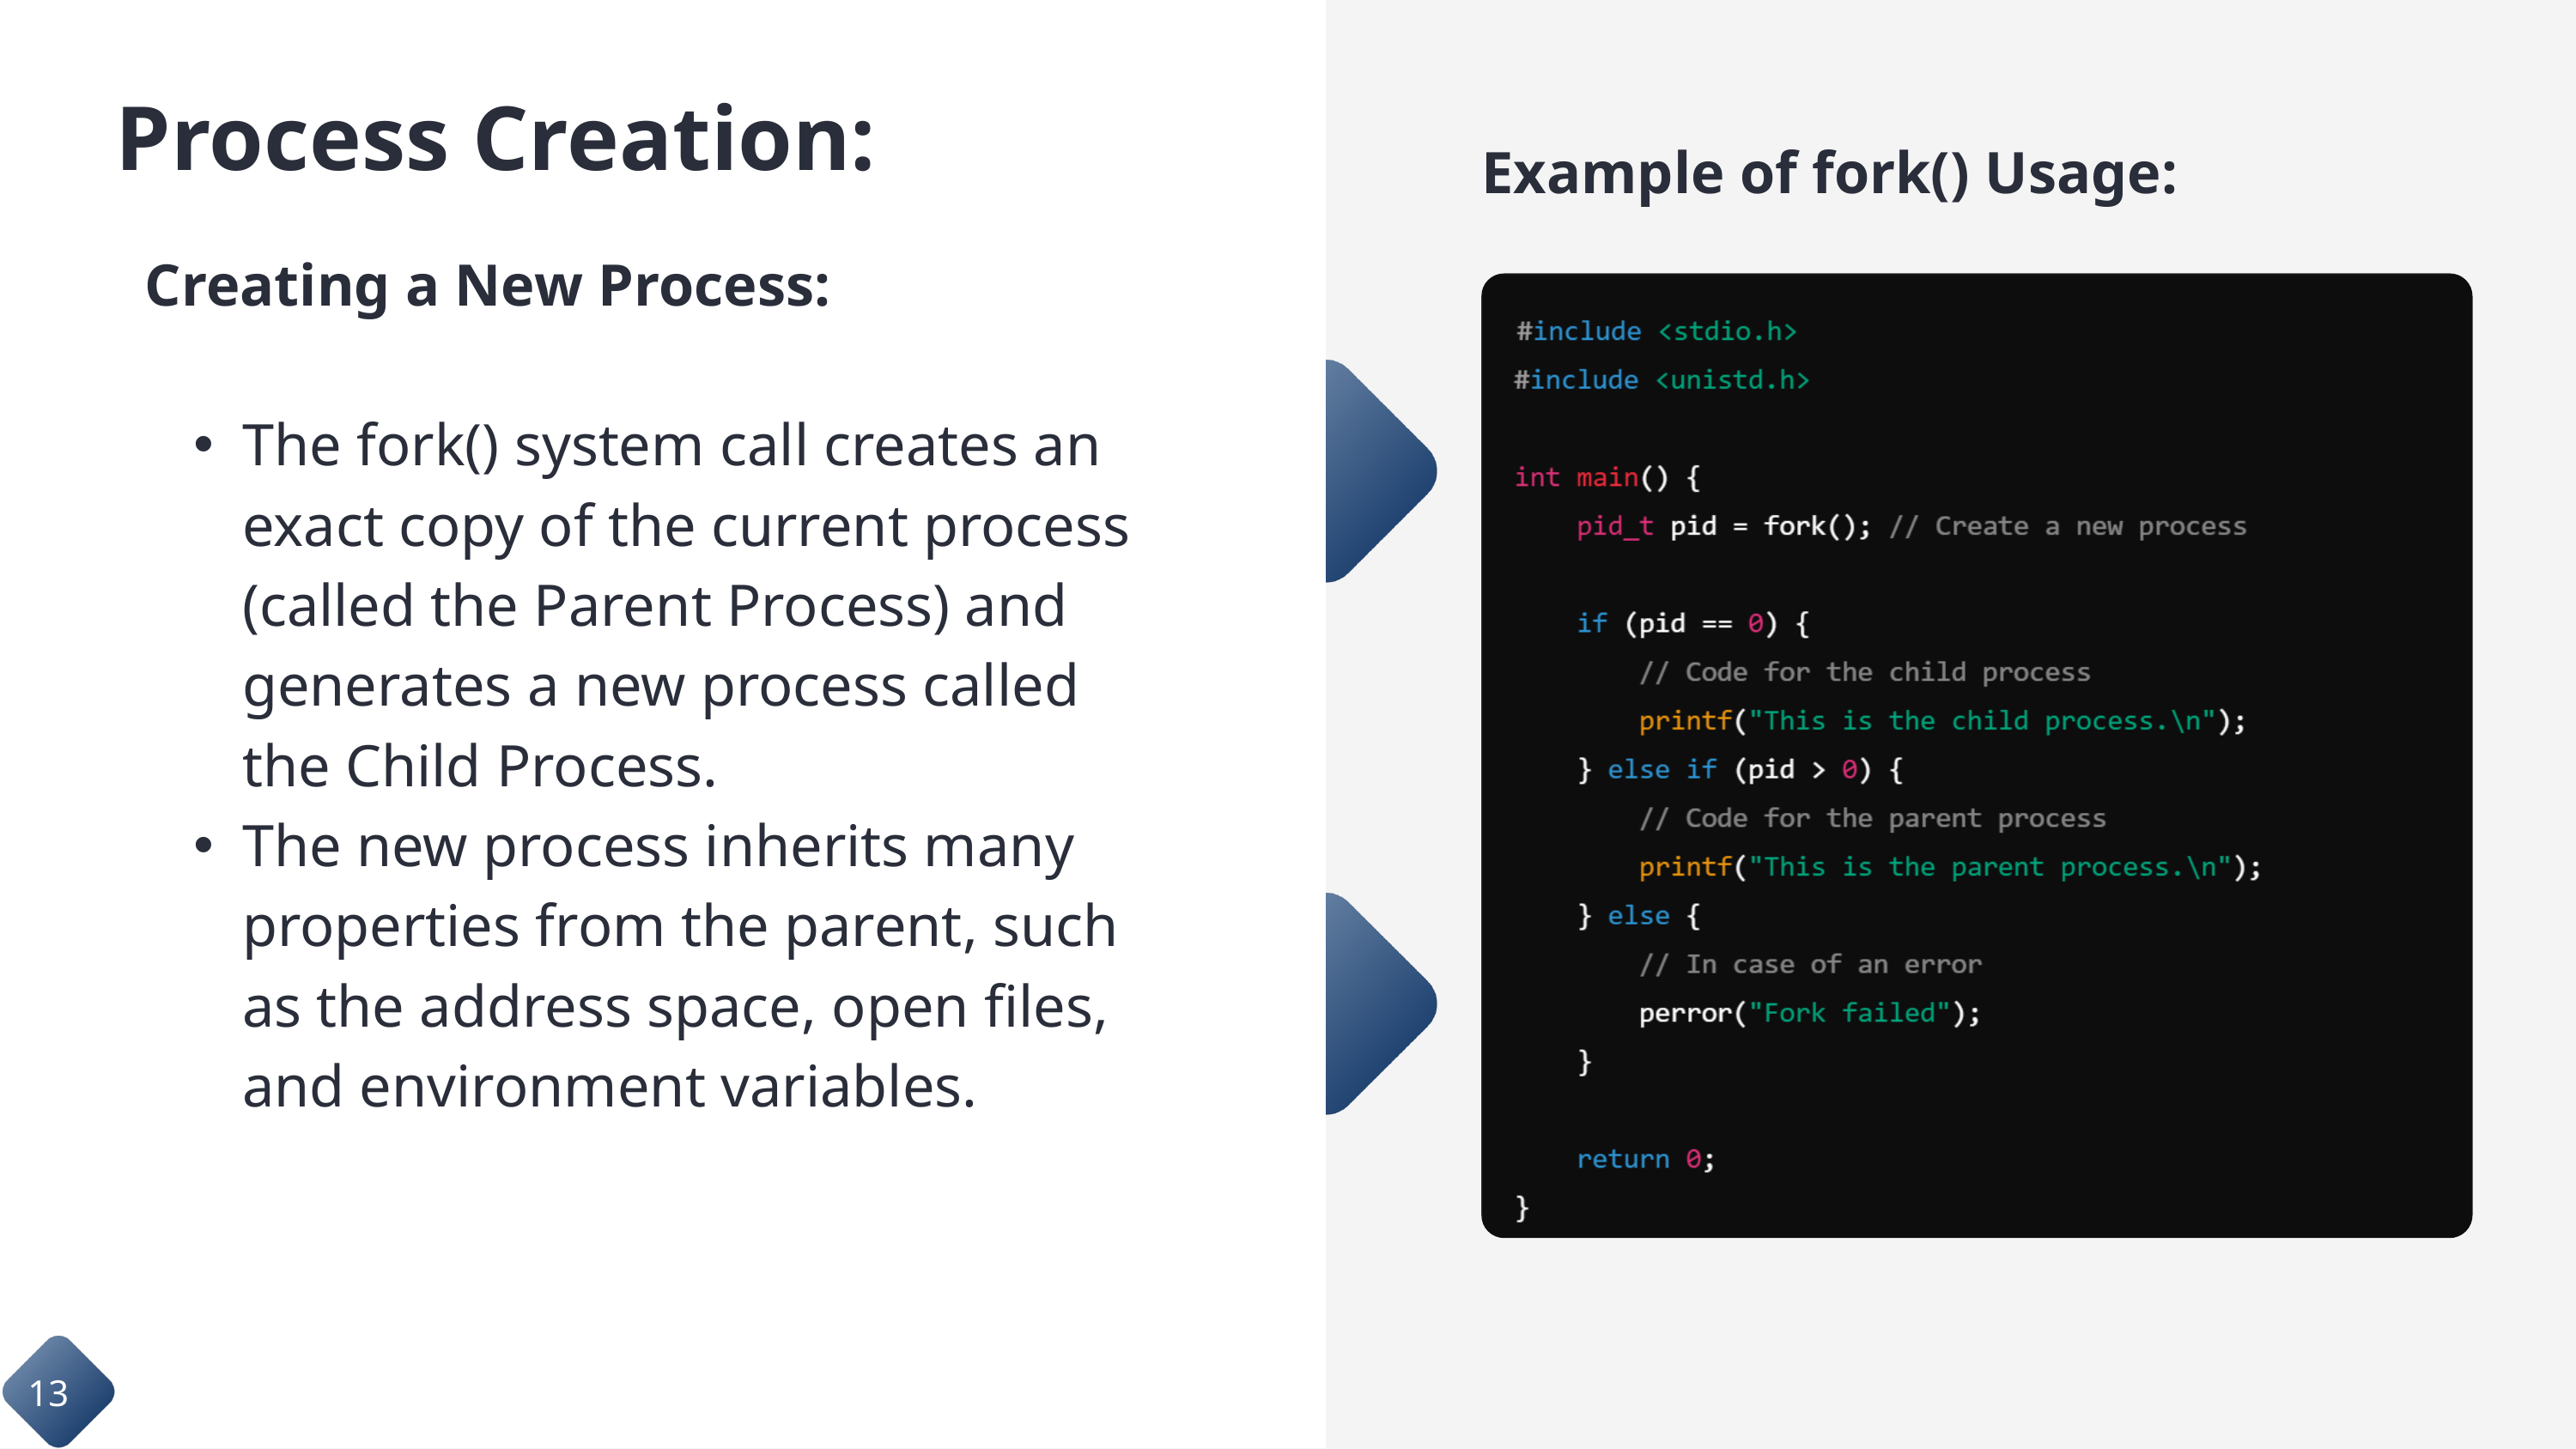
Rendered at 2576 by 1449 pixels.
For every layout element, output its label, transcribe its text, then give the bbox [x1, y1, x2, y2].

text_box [1480, 273, 2473, 1239]
text_box [1329, 889, 1440, 1118]
text_box [1329, 356, 1440, 585]
text_box Example of fork() Usage: [1481, 124, 2193, 205]
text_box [0, 0, 1326, 1449]
